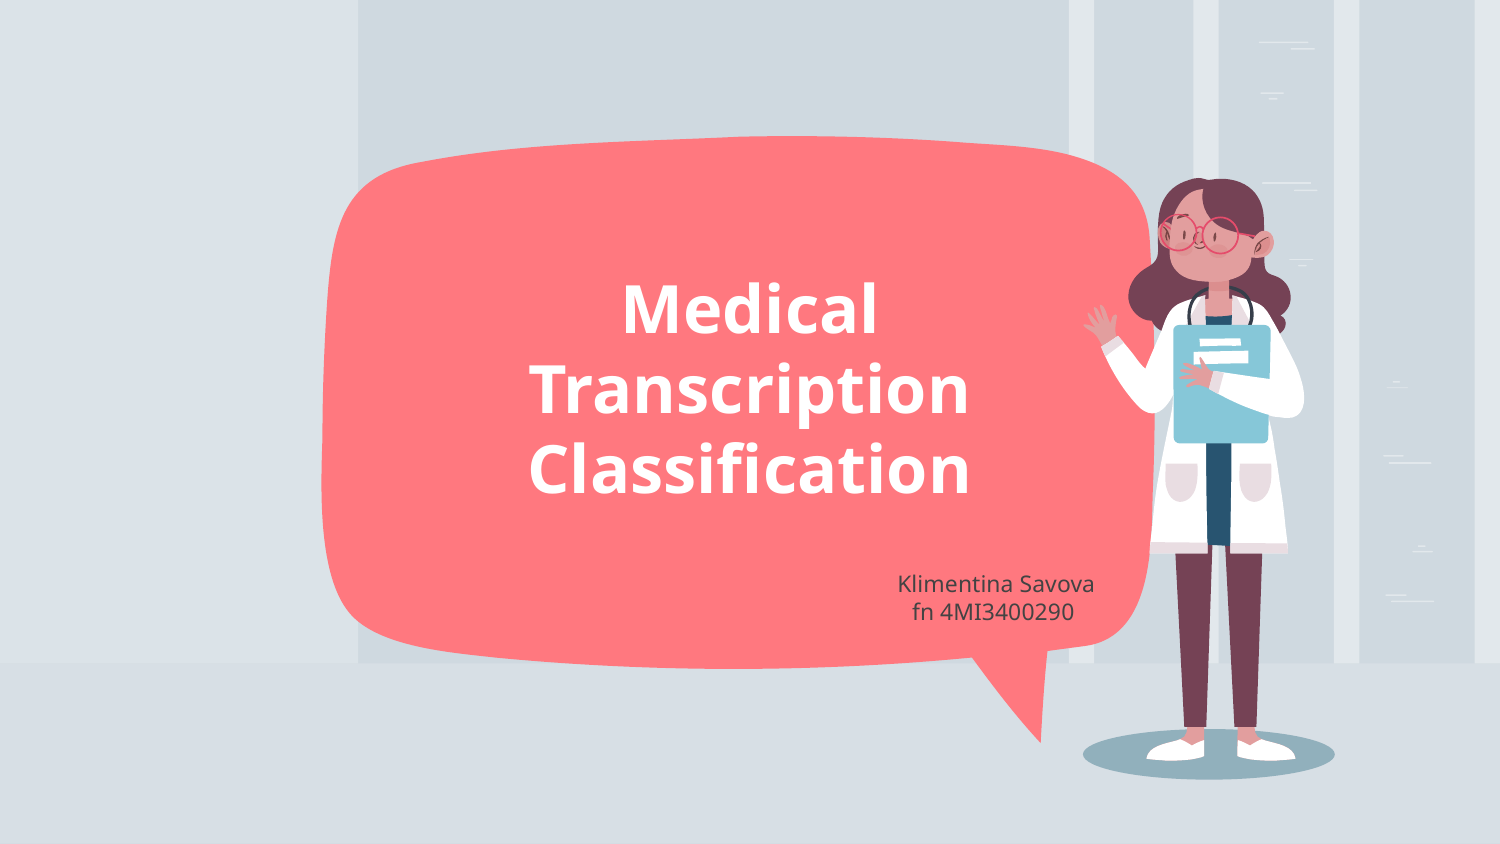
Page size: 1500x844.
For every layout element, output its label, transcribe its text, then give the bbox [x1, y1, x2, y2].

subtitle Klimentina Savova fn 4MI3400290 [770, 522, 1223, 640]
title Medical Transcription Classification [409, 229, 1091, 523]
